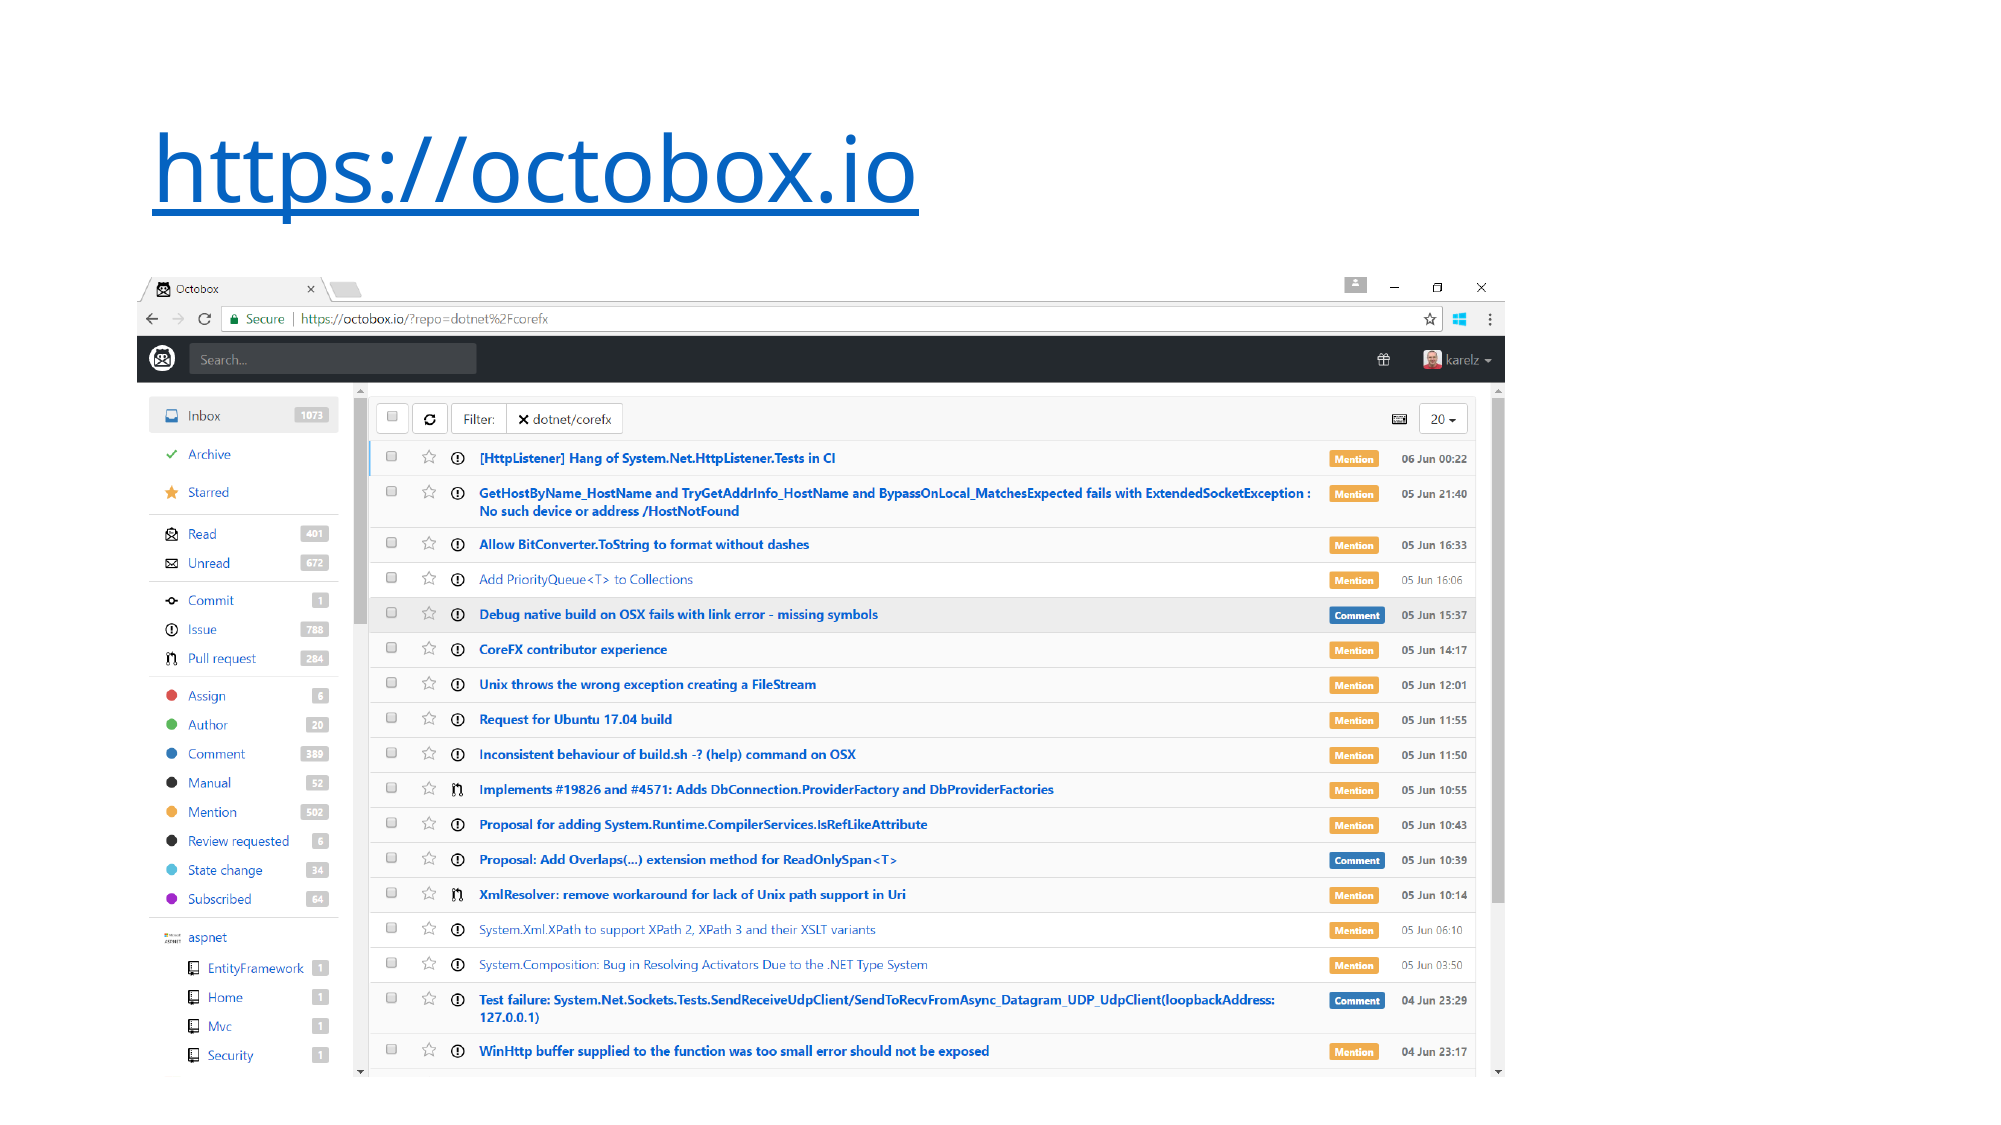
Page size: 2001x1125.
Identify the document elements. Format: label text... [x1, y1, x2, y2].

title https://octobox.io [137, 59, 1863, 278]
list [137, 277, 1505, 1077]
